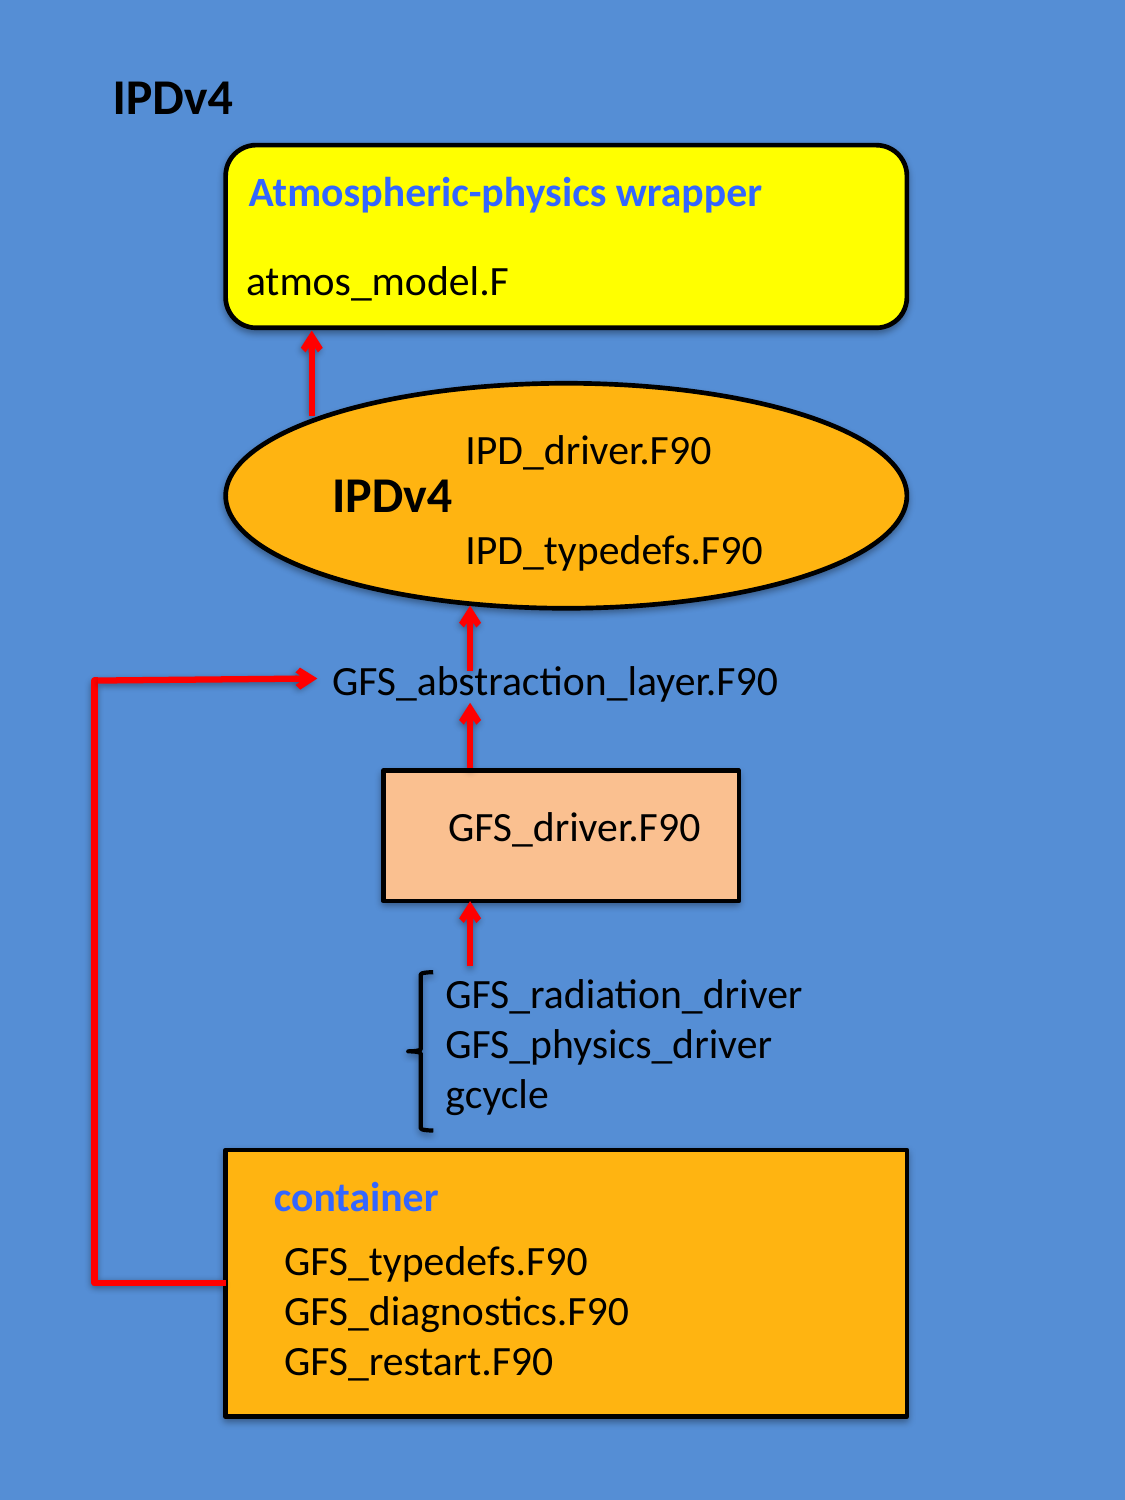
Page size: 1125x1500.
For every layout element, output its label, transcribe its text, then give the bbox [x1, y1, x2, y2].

text_box GFS_typedefs.F90 GFS_diagnostics.F90 GFS_restart.F90 [269, 1226, 653, 1391]
text_box [225, 1149, 908, 1417]
text_box IPD_driver.F90 IPD_typedefs.F90 [450, 415, 787, 581]
text_box [224, 382, 908, 610]
text_box GFS_radiation_driver GFS_physics_driver gcycle [430, 959, 907, 1125]
text_box IPDv4 [97, 57, 264, 133]
text_box IPDv4 [317, 454, 450, 530]
text_box Atmospheric-physics wrapper [233, 157, 834, 222]
text_box [383, 770, 740, 902]
text_box [406, 970, 434, 1133]
text_box atmos_model.F [231, 246, 567, 311]
text_box GFS_driver.F90 [433, 792, 739, 858]
text_box container [259, 1162, 798, 1228]
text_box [97, 688, 226, 1284]
text_box [224, 144, 908, 329]
text_box GFS_abstraction_layer.F90 [317, 646, 817, 711]
